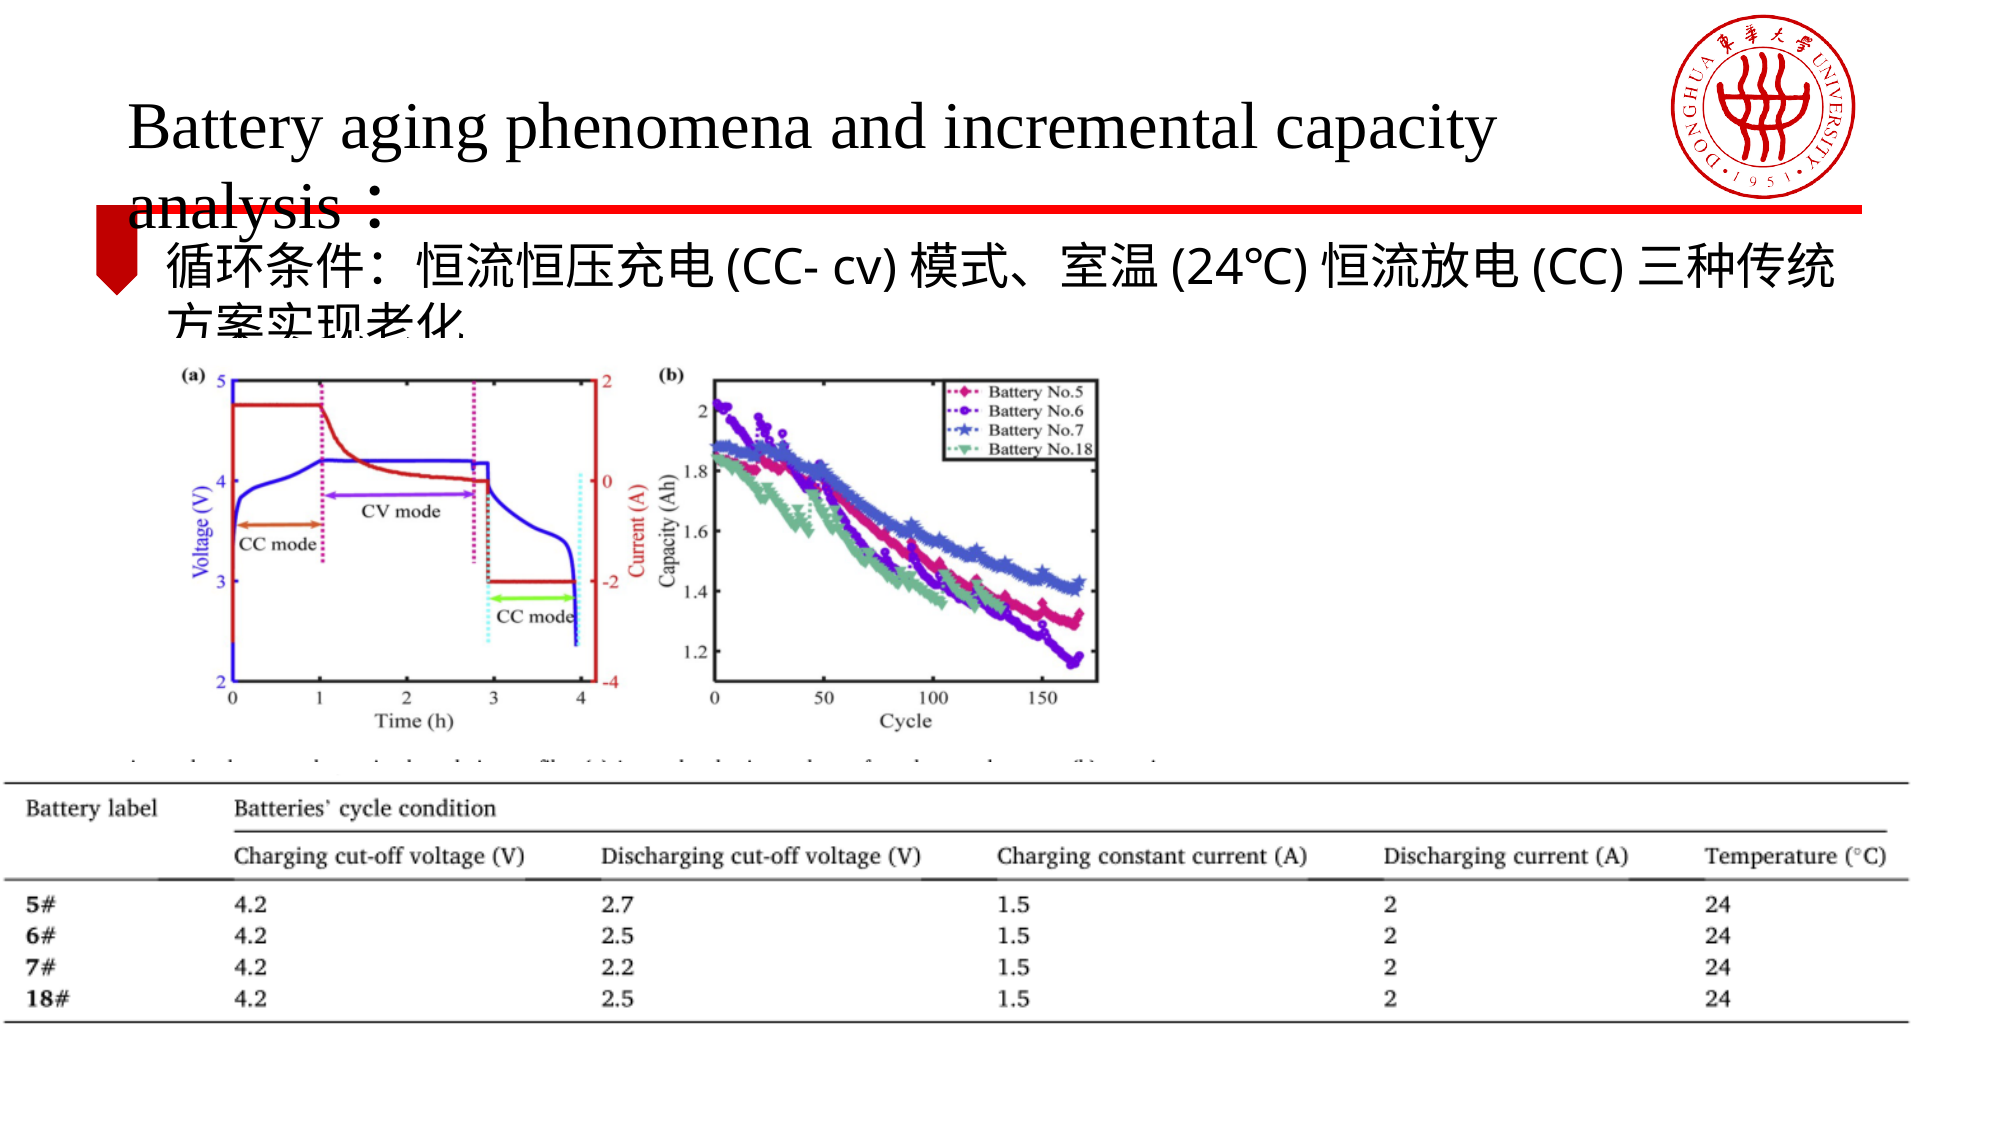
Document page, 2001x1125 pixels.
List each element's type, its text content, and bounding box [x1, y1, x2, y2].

picture [112, 338, 1181, 762]
picture [1663, 13, 1863, 201]
picture [0, 774, 1919, 1032]
text_box Battery aging phenomena and incremental capacity analysis： [112, 74, 1760, 250]
text_box 循环条件：恒流恒压充电(CC- cv)模式、室温(24℃)恒流放电(CC)三种传统方案实现老化 [150, 227, 1860, 383]
